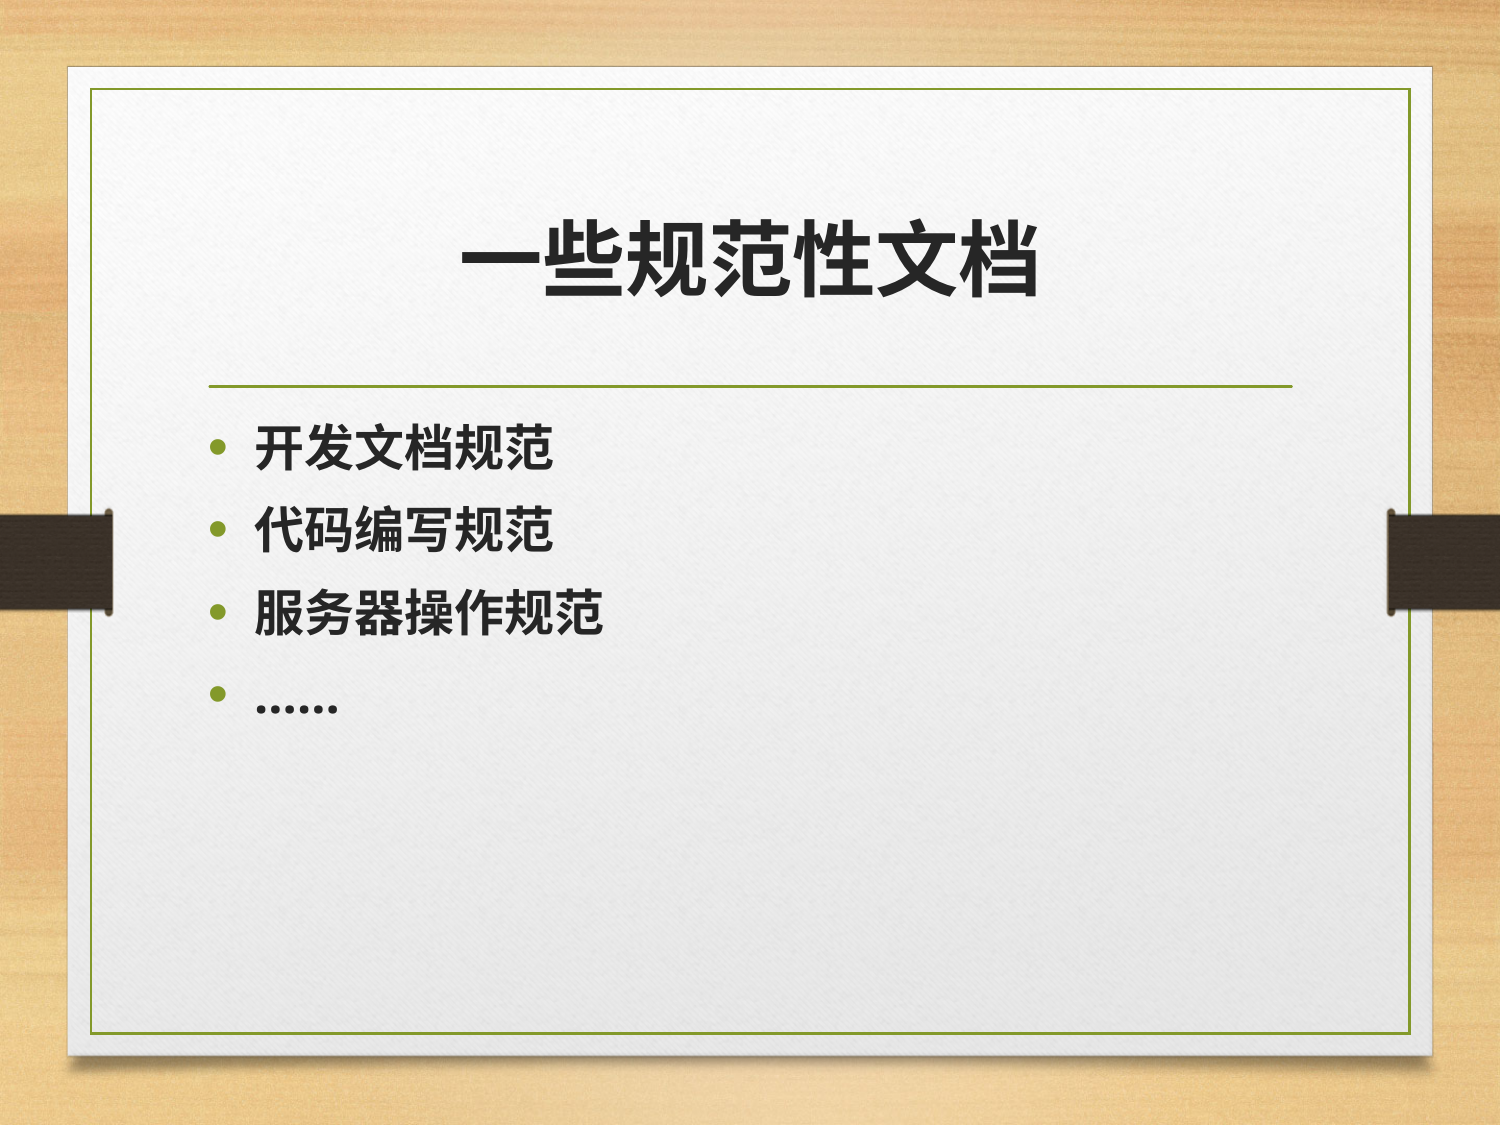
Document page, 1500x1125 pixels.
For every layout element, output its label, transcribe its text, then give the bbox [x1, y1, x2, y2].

title 一些规范性文档 [192, 150, 1309, 364]
picture [0, 0, 1500, 1125]
list 开发文档规范 代码编写规范 服务器操作规范 …… [192, 408, 1309, 974]
